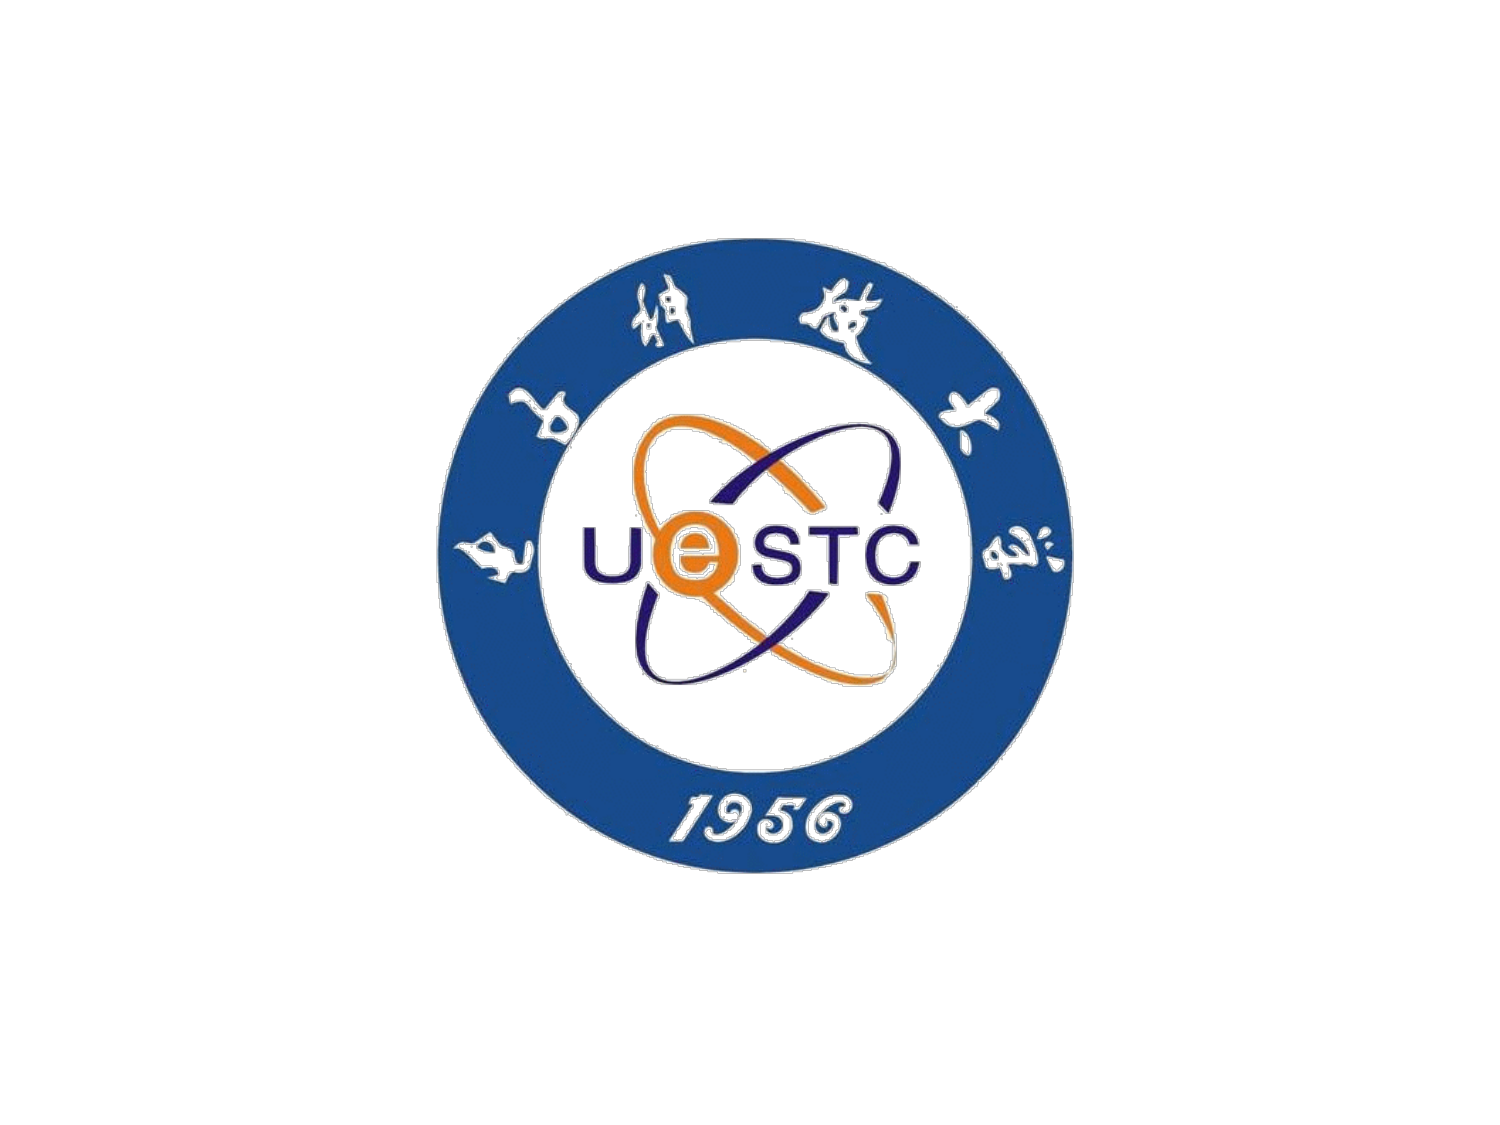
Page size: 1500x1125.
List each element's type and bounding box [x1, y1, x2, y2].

picture [430, 233, 1081, 882]
